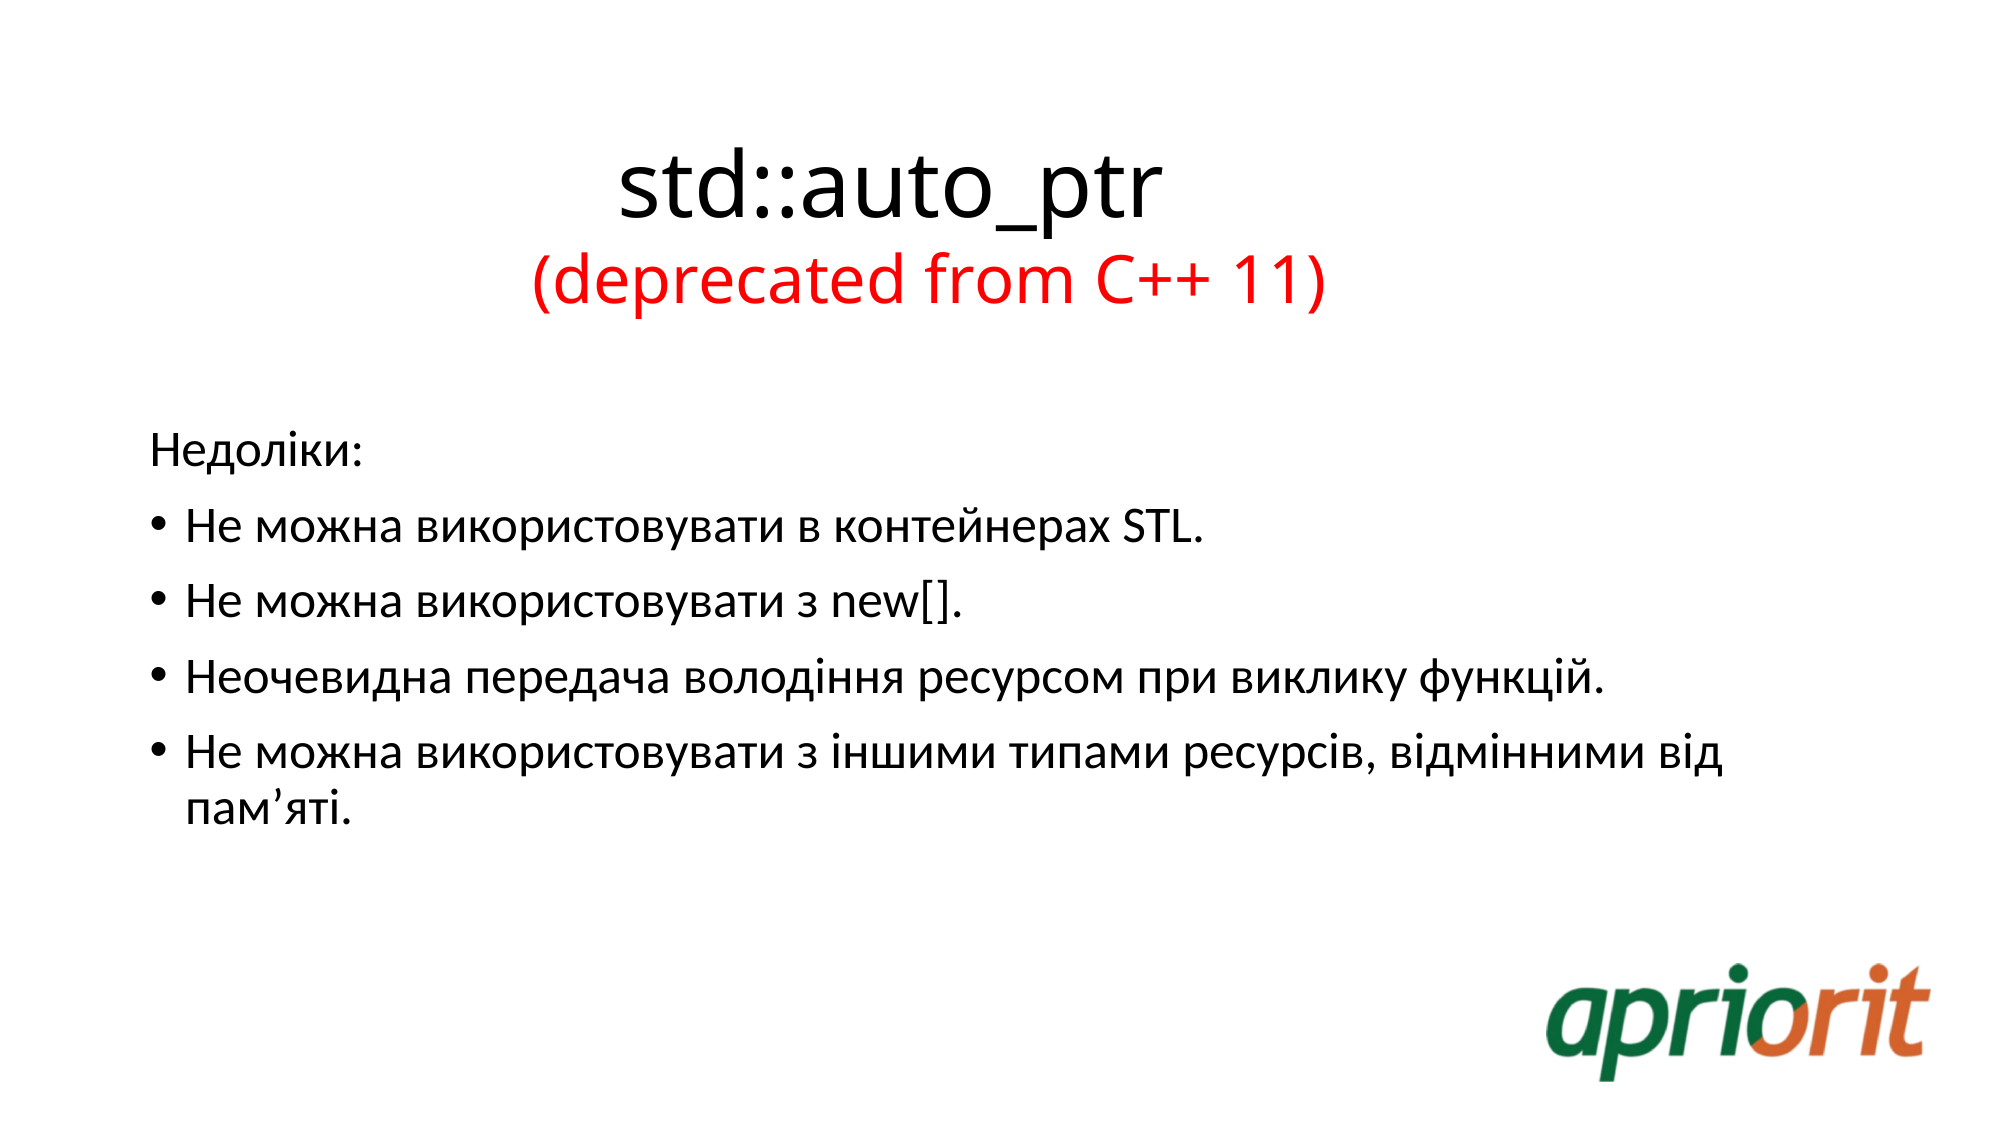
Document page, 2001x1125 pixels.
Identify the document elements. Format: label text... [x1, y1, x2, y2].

picture [1546, 963, 1931, 1082]
text_box (deprecated from C++ 11) [517, 229, 2000, 459]
title std::auto_ptr [602, 73, 2000, 229]
list Недоліки: Не можна використовувати в контейнерах STL. Не можна використовувати з new[]. Неочевидна передача володіння ресурсом при виклику функцій. Не можна використовувати з іншими типами ресурсів, відмінними від пам’яті. [134, 414, 1914, 846]
